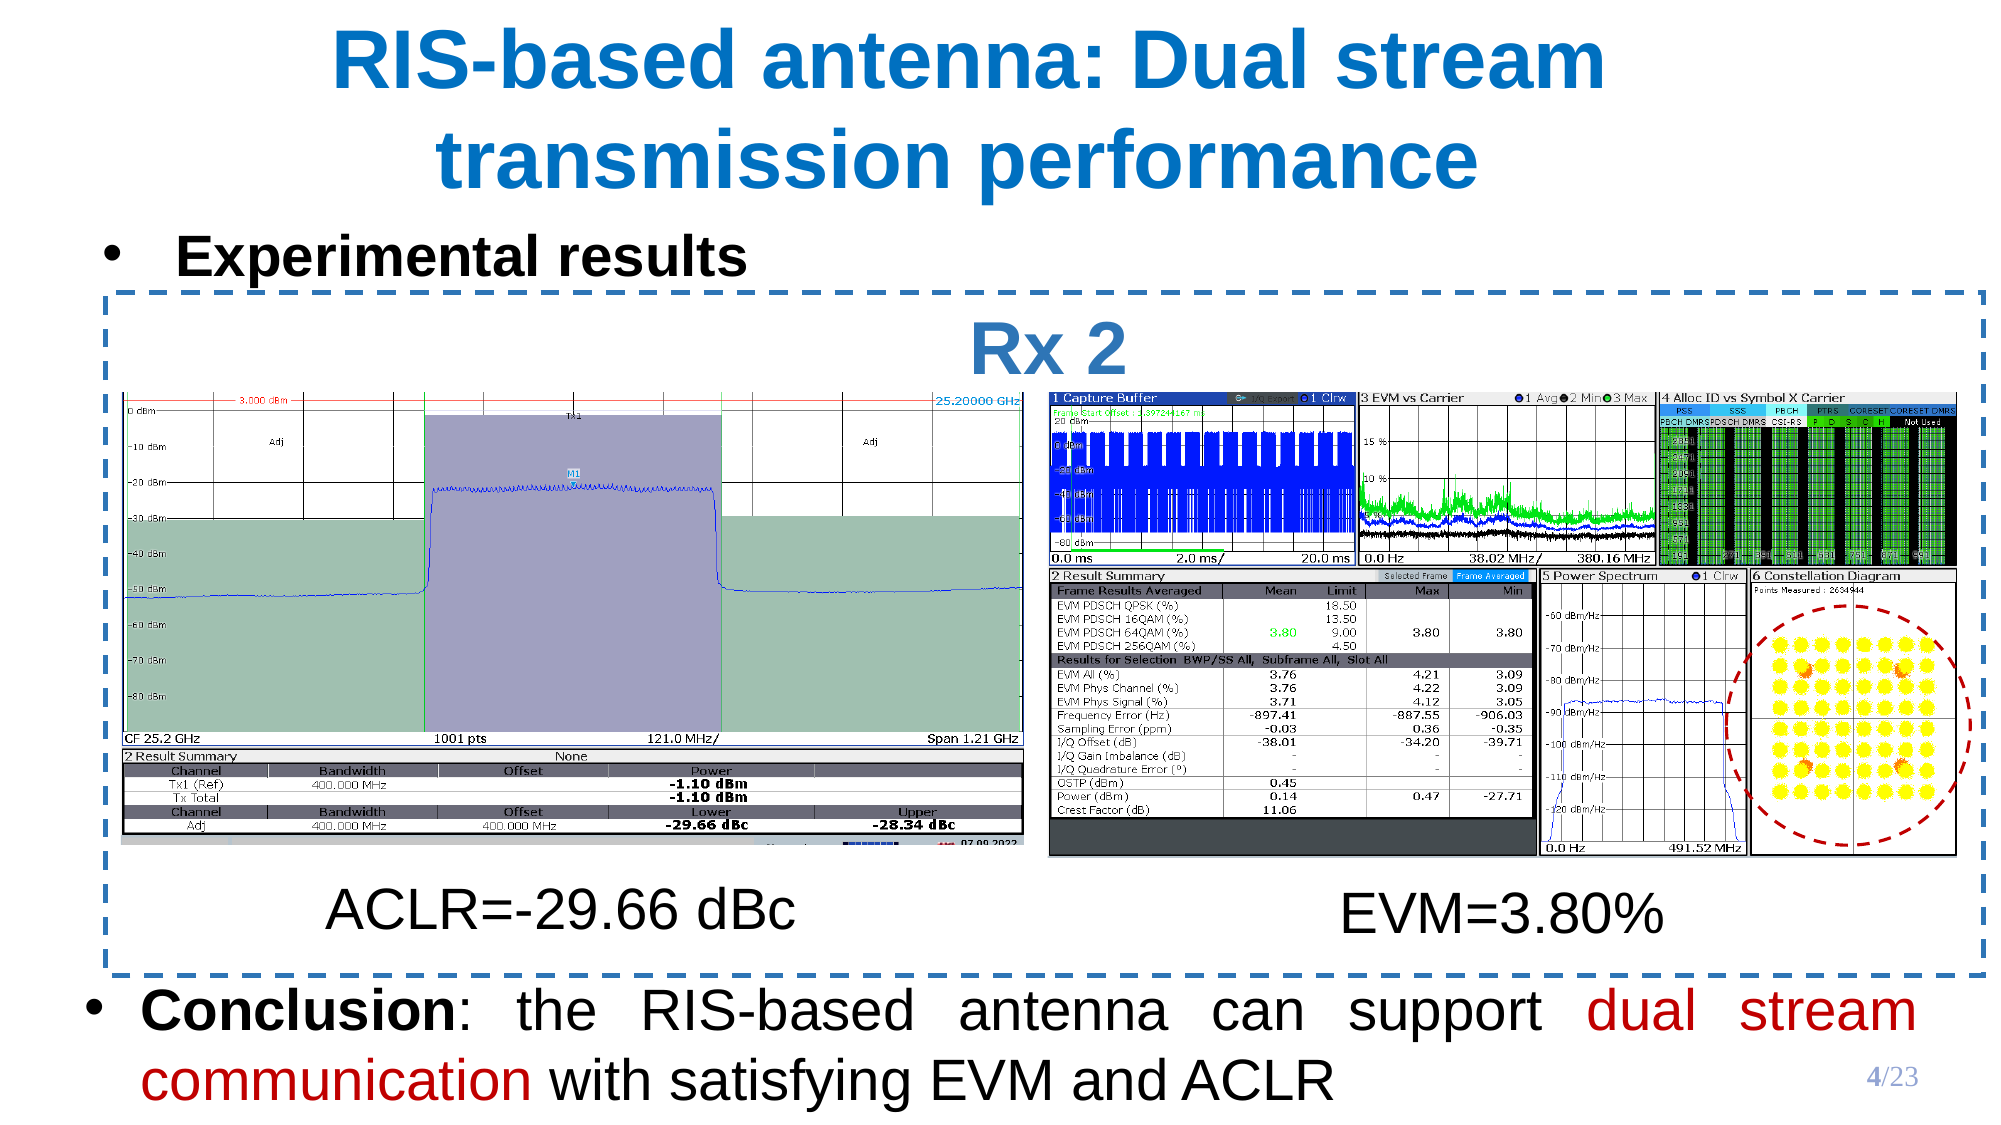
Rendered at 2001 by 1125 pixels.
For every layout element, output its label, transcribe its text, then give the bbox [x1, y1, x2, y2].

slide_number 3/23 [1484, 1044, 1935, 1105]
picture [1047, 392, 1957, 858]
text_box Experimental results [87, 196, 1813, 295]
text_box Rx 2 [955, 292, 1223, 398]
text_box [105, 292, 1984, 976]
text_box Conclusion: the RIS-based antenna can support dual stream communication with satisfying EVM and ACLR [69, 964, 1934, 1120]
picture [120, 392, 1024, 845]
text_box RIS-based antenna: Dual stream transmission performance [126, 31, 1814, 180]
